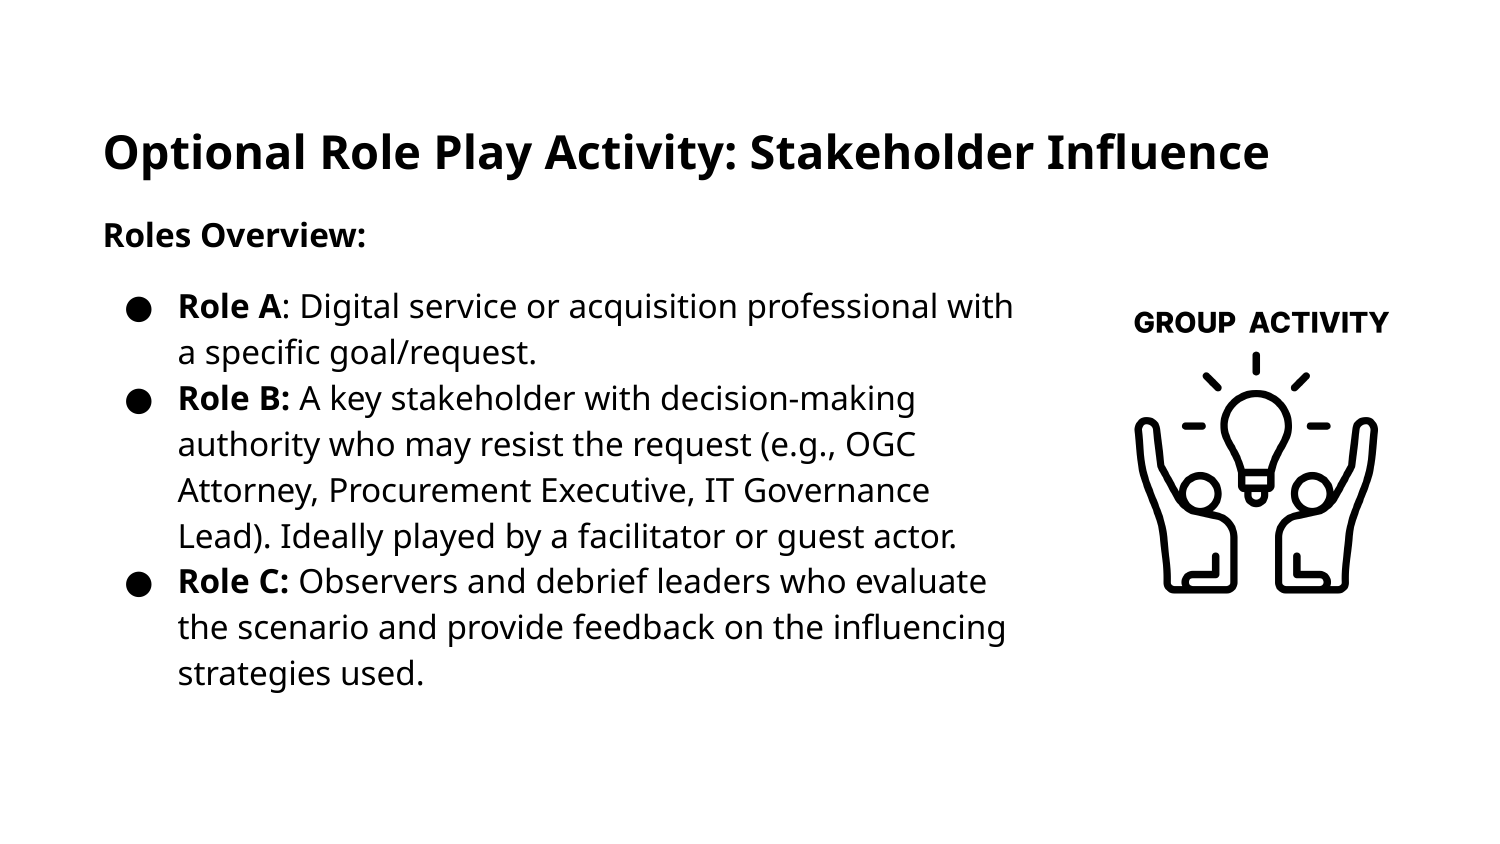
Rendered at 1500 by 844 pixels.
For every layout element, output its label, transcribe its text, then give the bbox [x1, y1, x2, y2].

text_box Roles Overview: Role A: Digital service or acquisition professional with a specific goal/request. Role B: A key stakeholder with decision-making authority who may resist the request (e.g., OGC Attorney, Procurement Executive, IT Governance Lead). Ideally played by a facilitator or guest actor. Role C: Observers and debrief leaders who evaluate the scenario and provide feedback on the influencing strategies used. [87, 415, 1035, 630]
title Optional Role Play Activity: Stakeholder Influence [87, 99, 1319, 190]
picture [1087, 283, 1426, 622]
text_box [99, 348, 1038, 496]
